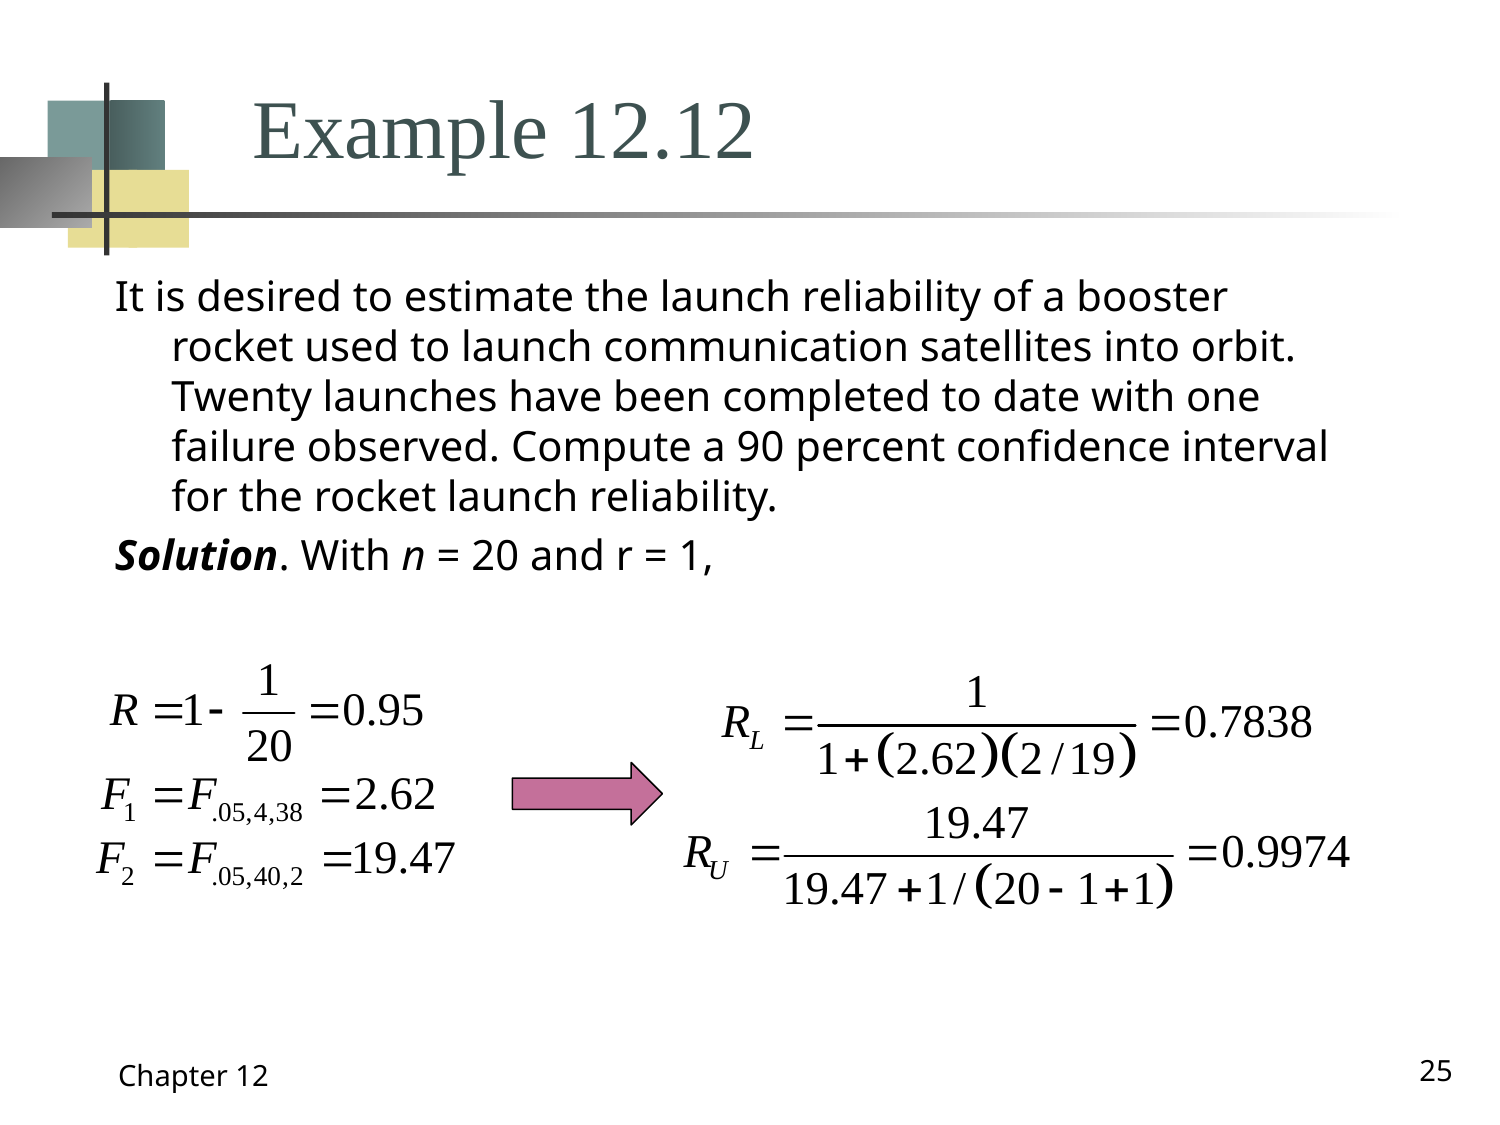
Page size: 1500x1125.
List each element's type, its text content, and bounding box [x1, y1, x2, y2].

list It is desired to estimate the launch reliability of a booster rocket used to launch communication satellites into orbit. Twenty launches have been completed to date with one failure observed. Compute a 90 percent confidence interval for the rocket launch reliability. Solution. With n = 20 and r = 1, [99, 262, 1375, 938]
text_box [512, 762, 663, 825]
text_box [674, 662, 1357, 930]
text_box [87, 649, 463, 900]
slide_number Chapter 12 [37, 1024, 351, 1101]
slide_number 25 [1154, 1023, 1468, 1100]
title Example 12.12 [237, 37, 1404, 183]
